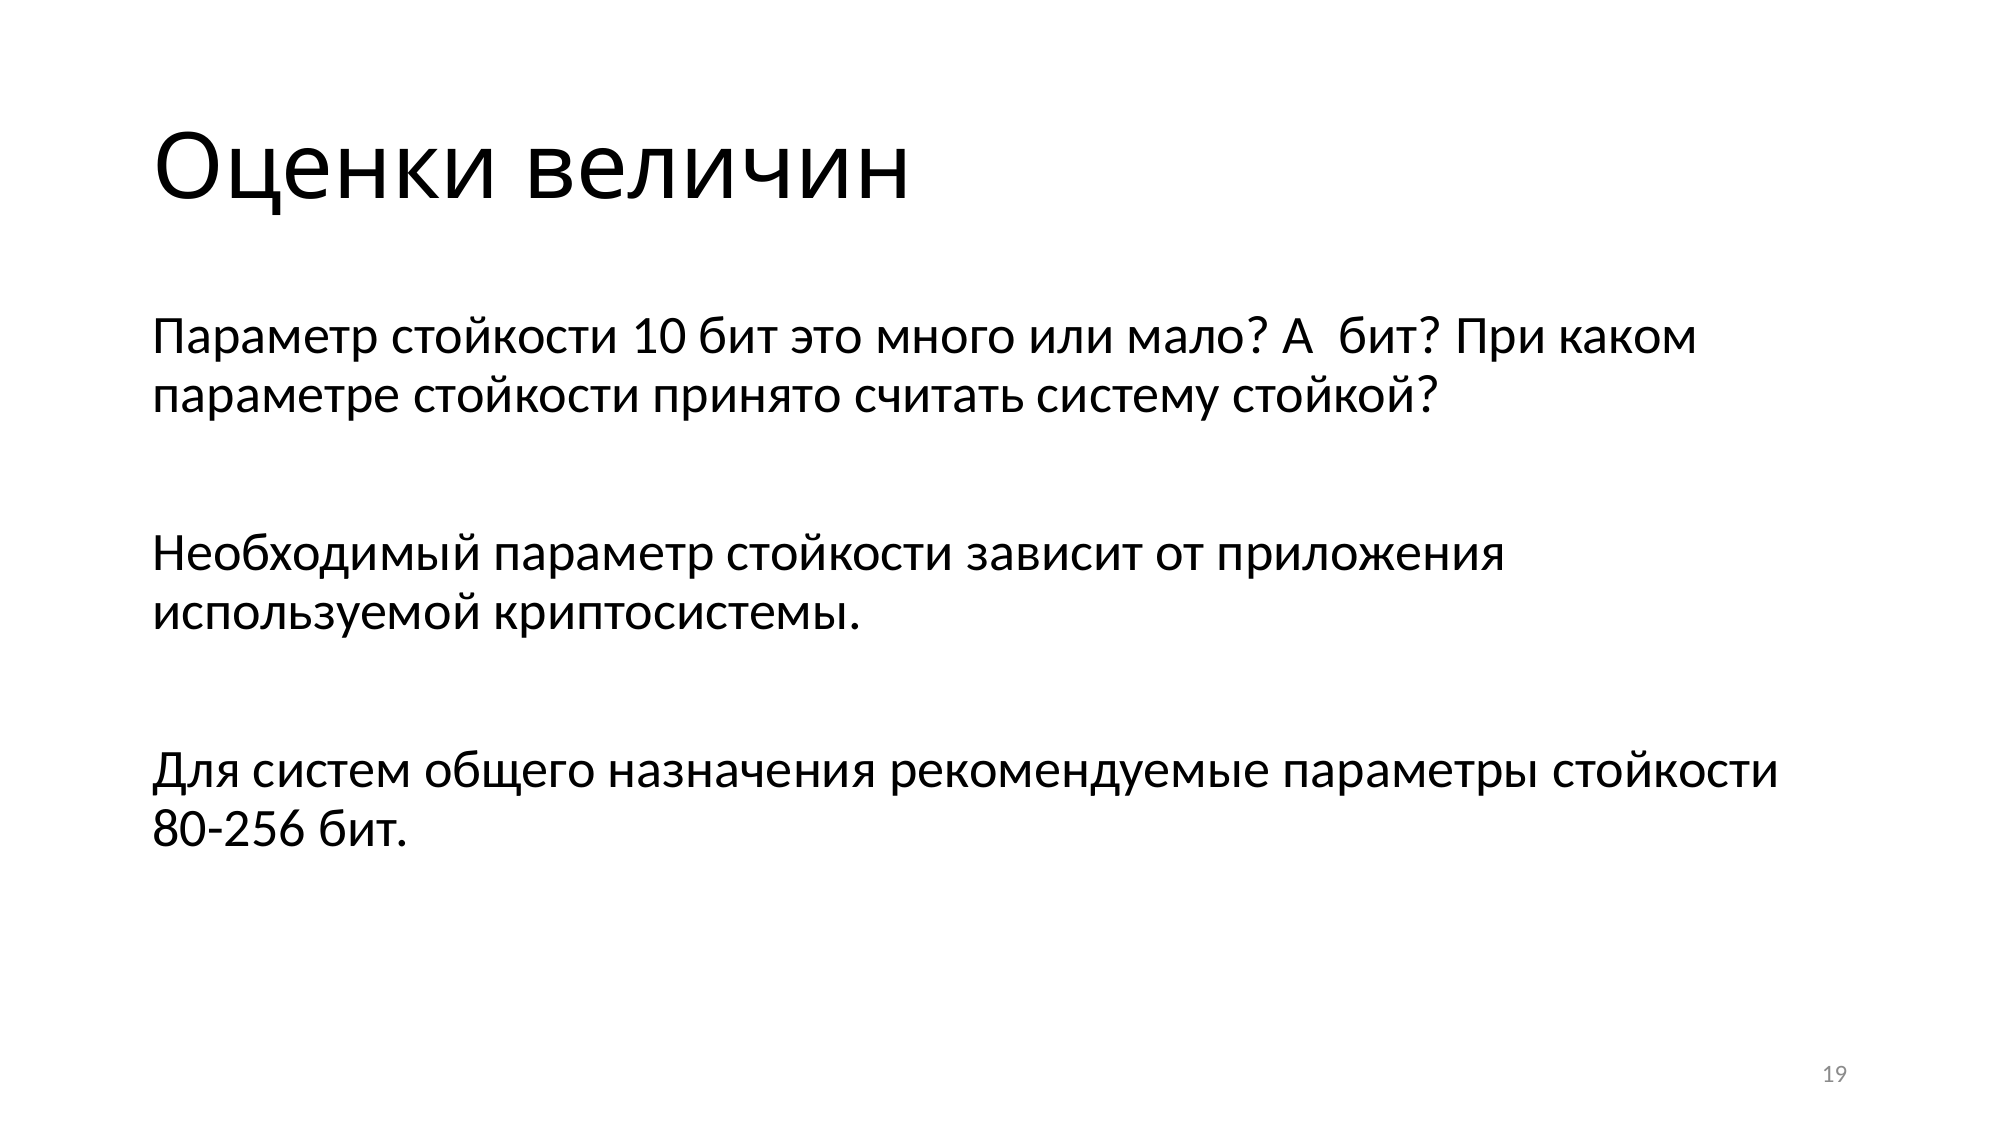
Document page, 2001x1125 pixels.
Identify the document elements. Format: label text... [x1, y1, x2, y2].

slide_number 19 [1412, 1042, 1863, 1103]
title Оценки величин [137, 59, 1863, 278]
